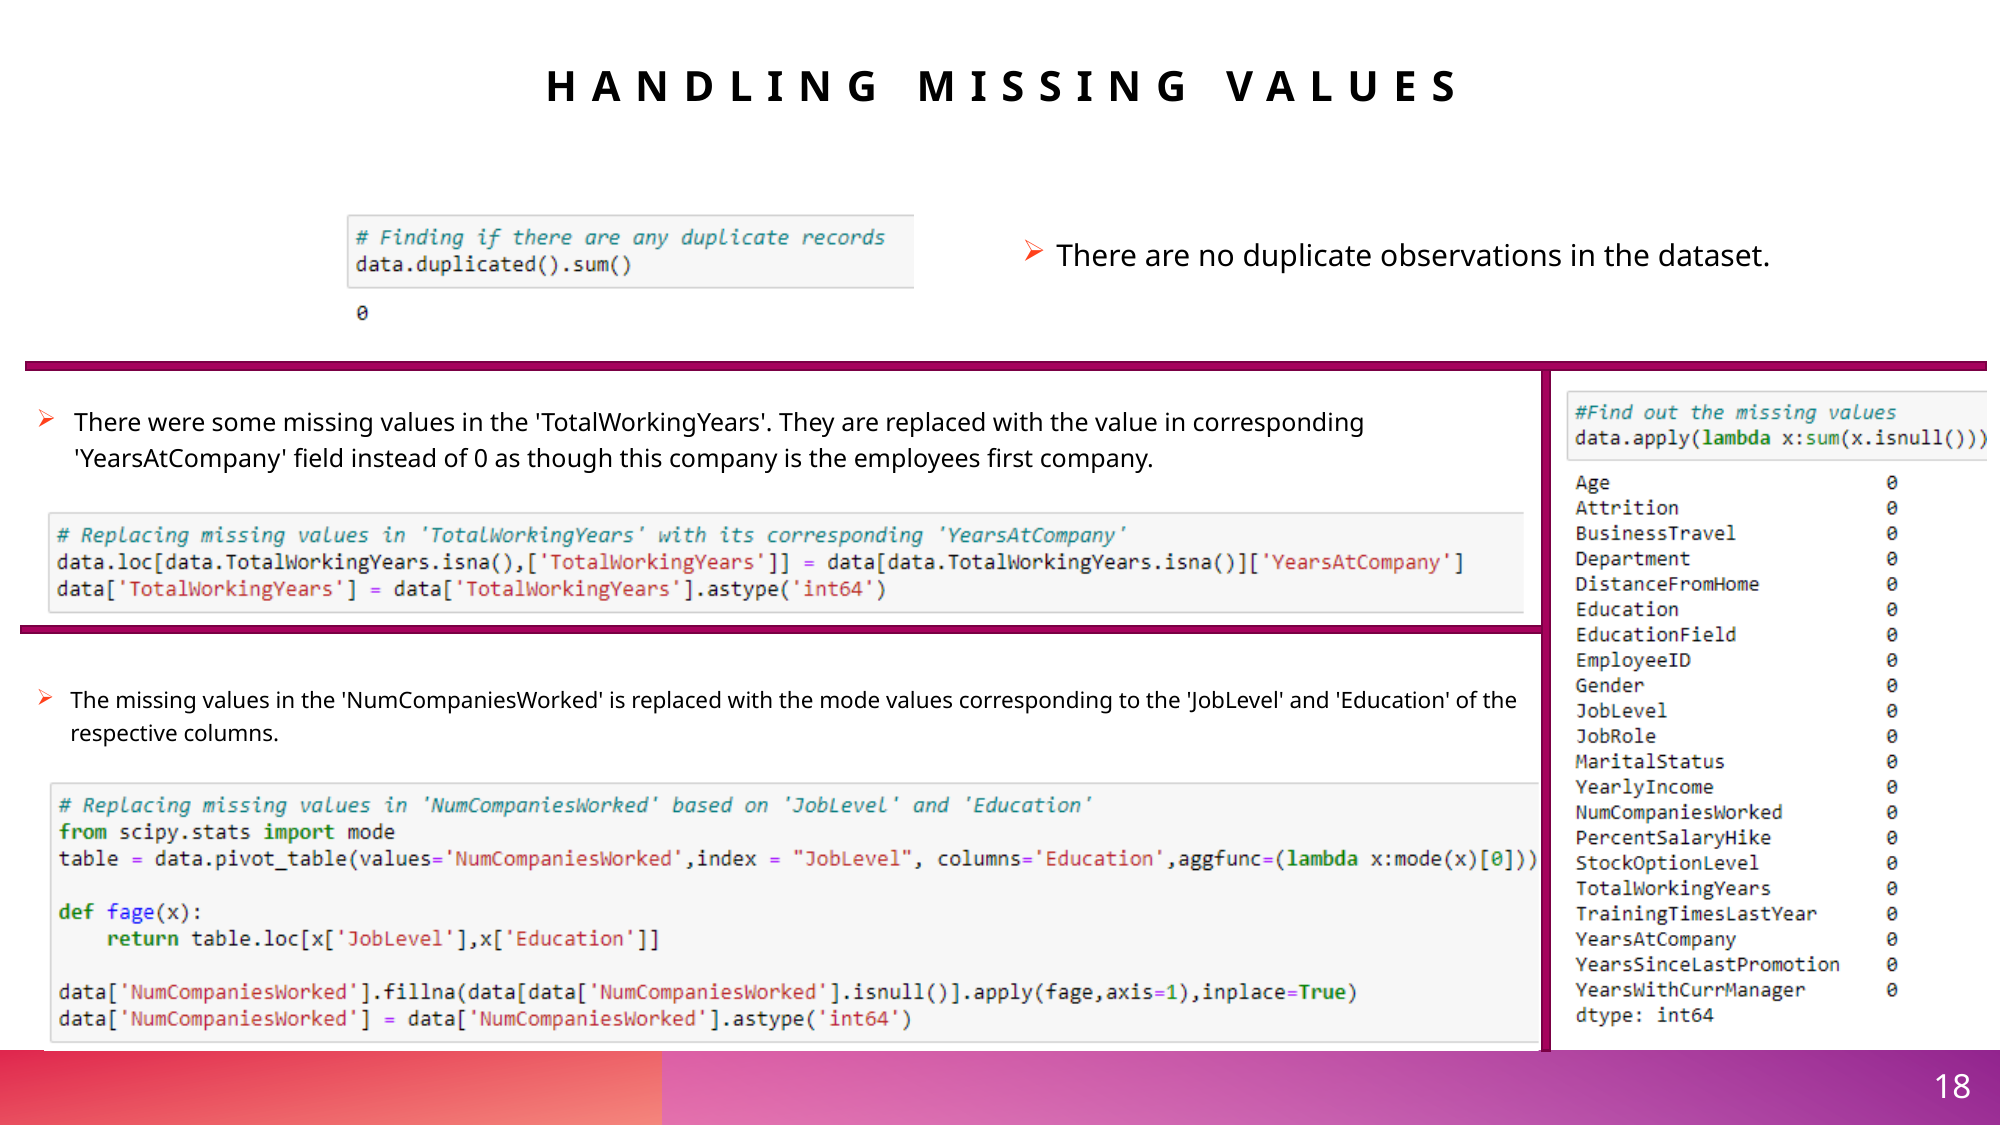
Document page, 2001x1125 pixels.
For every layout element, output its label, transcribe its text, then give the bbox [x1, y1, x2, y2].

picture [1561, 385, 1987, 1037]
list There were some missing values in the 'TotalWorkingYears'. They are replaced with the value in corresponding 'YearsAtCompany' field instead of 0 as though this company is the employees first company. [36, 400, 1532, 480]
title Handling missing values [142, 28, 1858, 111]
text_box [1541, 369, 1551, 1052]
text_box [20, 625, 1541, 634]
text_box There are no duplicate observations in the dataset. [1022, 229, 1773, 314]
picture [341, 207, 914, 347]
text_box The missing values in the 'NumCompaniesWorked' is replaced with the mode values corresponding to the 'JobLevel' and 'Education' of the respective columns. [36, 680, 1539, 746]
slide_number 18 [1914, 1051, 1987, 1125]
text_box [25, 361, 1987, 371]
picture [39, 503, 1524, 623]
picture [44, 778, 1539, 1051]
